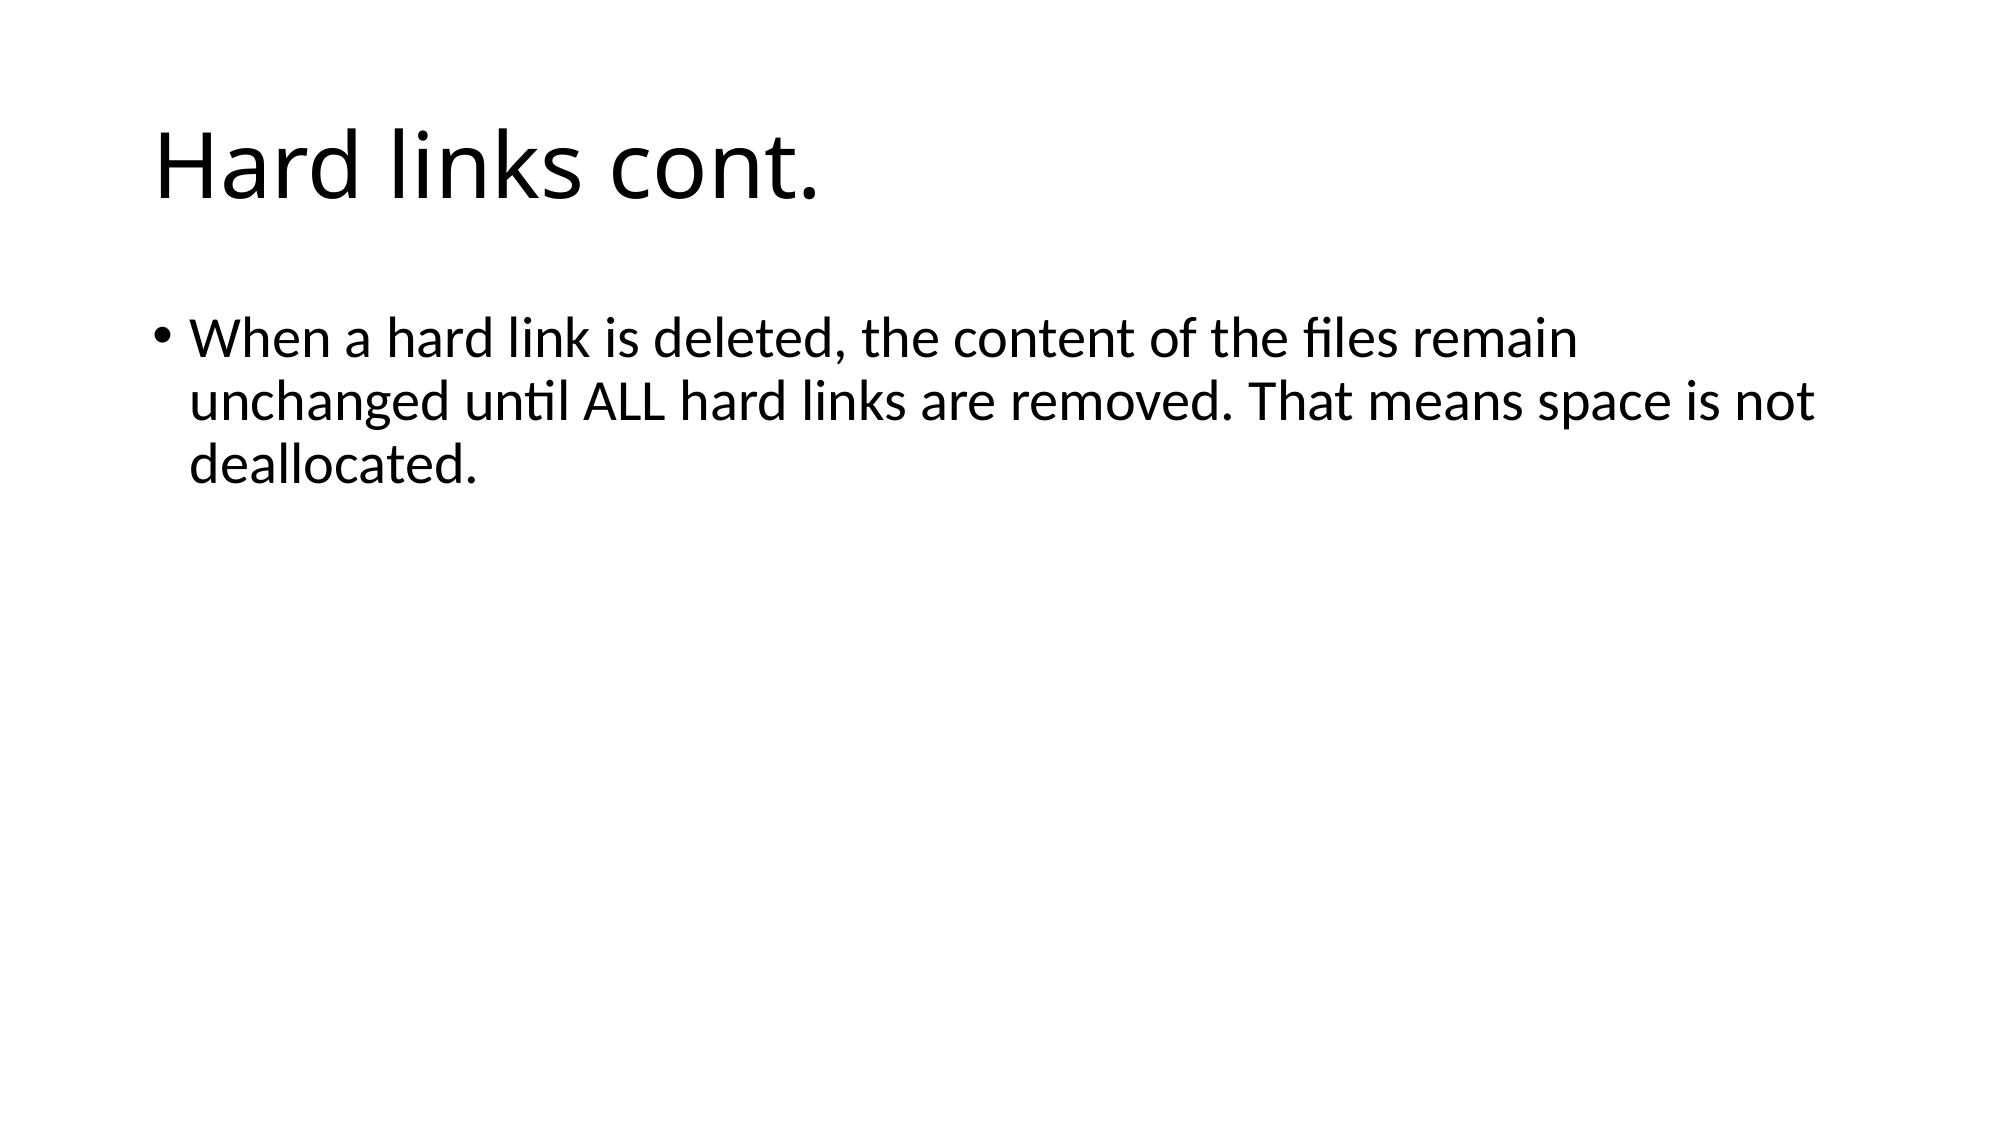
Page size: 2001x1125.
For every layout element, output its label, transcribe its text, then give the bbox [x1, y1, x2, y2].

title Hard links cont. [137, 59, 1863, 278]
list When a hard link is deleted, the content of the files remain unchanged until ALL hard links are removed. That means space is not deallocated. [137, 299, 1863, 1014]
